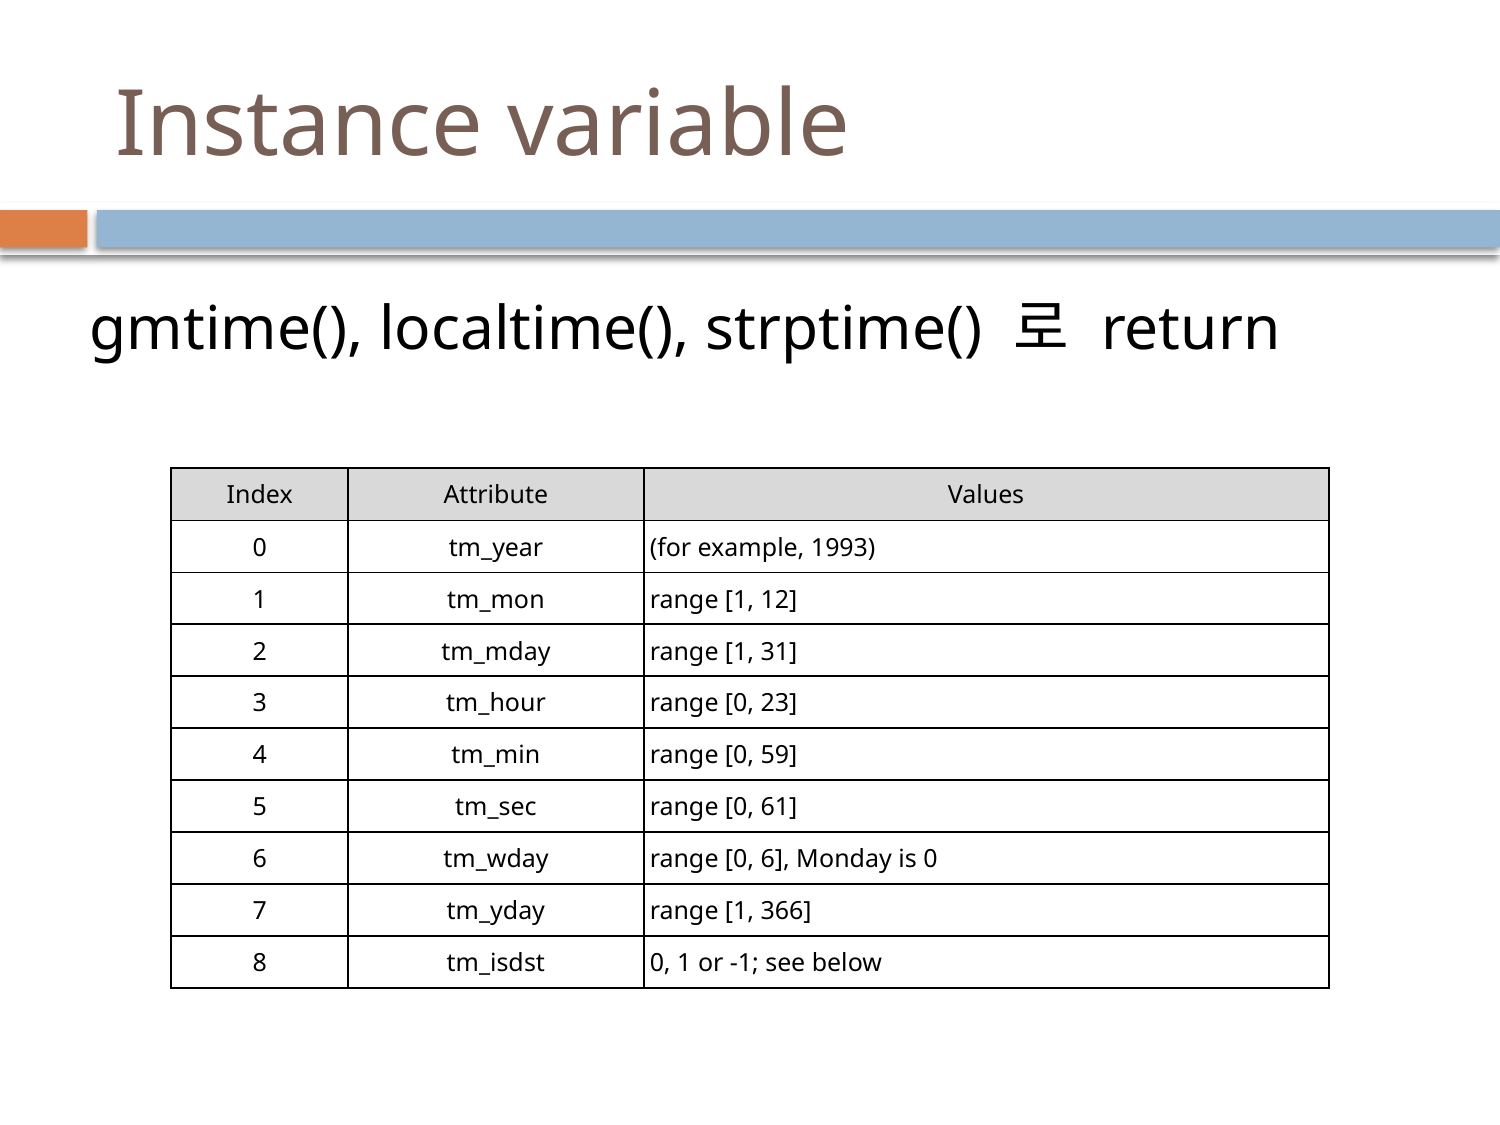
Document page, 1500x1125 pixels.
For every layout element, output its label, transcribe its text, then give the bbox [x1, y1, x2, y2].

table_header Index [172, 469, 347, 520]
table_cell 3 [172, 677, 347, 727]
table_cell 0, 1 or -1; see below [645, 937, 1328, 987]
table_cell tm_hour [349, 677, 643, 727]
table_cell range [1, 366] [645, 885, 1328, 935]
title Instance variable [100, 37, 1438, 200]
list gmtime(), localtime(), strptime() 로 return [75, 267, 1425, 386]
table_cell (for example, 1993) [645, 521, 1328, 572]
table_cell 0 [172, 521, 347, 572]
table_cell tm_sec [349, 781, 643, 831]
table_cell 4 [172, 729, 347, 779]
table_cell range [0, 61] [645, 781, 1328, 831]
table_cell 2 [172, 625, 347, 675]
table_cell 8 [172, 937, 347, 987]
table_cell tm_mon [349, 573, 643, 623]
table_cell range [0, 59] [645, 729, 1328, 779]
table_cell tm_mday [349, 625, 643, 675]
table_header Values [645, 469, 1328, 520]
table_cell 1 [172, 573, 347, 623]
table_cell 6 [172, 833, 347, 883]
table_cell range [1, 31] [645, 625, 1328, 675]
table_cell range [0, 6], Monday is 0 [645, 833, 1328, 883]
table_cell tm_year [349, 521, 643, 572]
table_cell range [1, 12] [645, 573, 1328, 623]
table_cell 7 [172, 885, 347, 935]
table_cell range [0, 23] [645, 677, 1328, 727]
table_cell tm_min [349, 729, 643, 779]
table_header Attribute [349, 469, 643, 520]
table_cell 5 [172, 781, 347, 831]
table_cell tm_wday [349, 833, 643, 883]
table_cell tm_isdst [349, 937, 643, 987]
table_cell tm_yday [349, 885, 643, 935]
